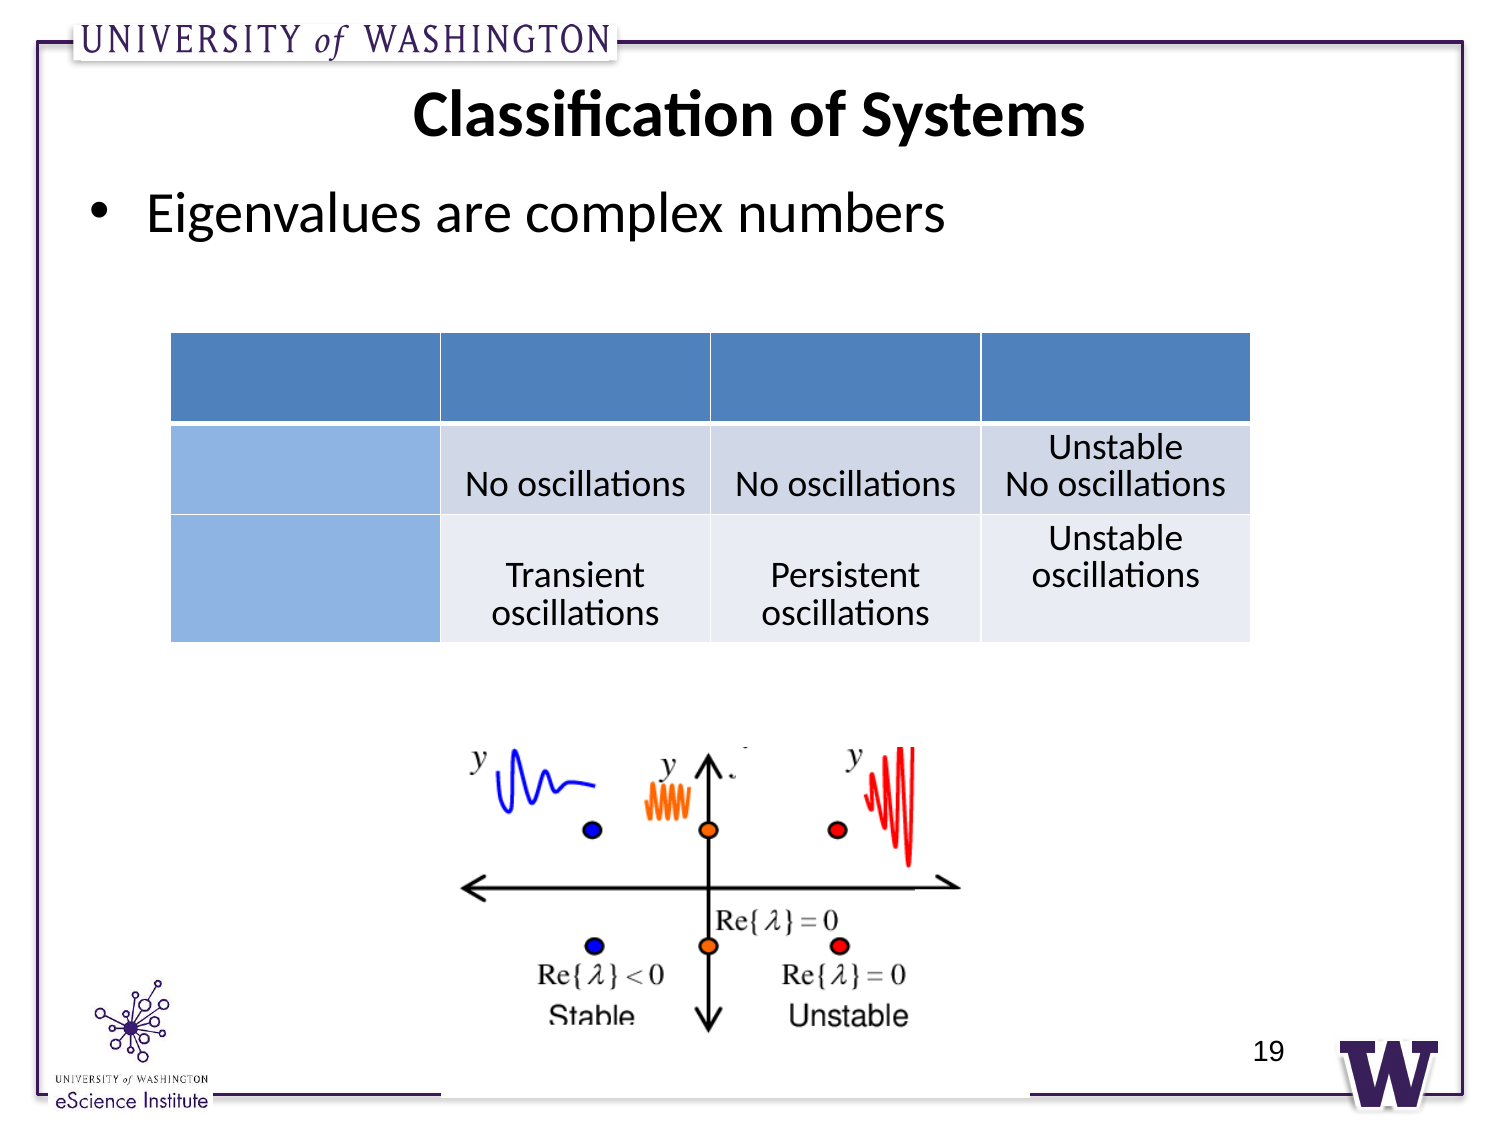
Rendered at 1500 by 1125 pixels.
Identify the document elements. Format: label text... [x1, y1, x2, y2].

picture [1340, 1041, 1438, 1107]
title Classification of Systems [75, 62, 1425, 200]
picture [48, 978, 213, 1113]
slide_number 19 [1237, 1025, 1325, 1085]
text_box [417, 706, 1030, 1098]
picture [81, 24, 609, 61]
